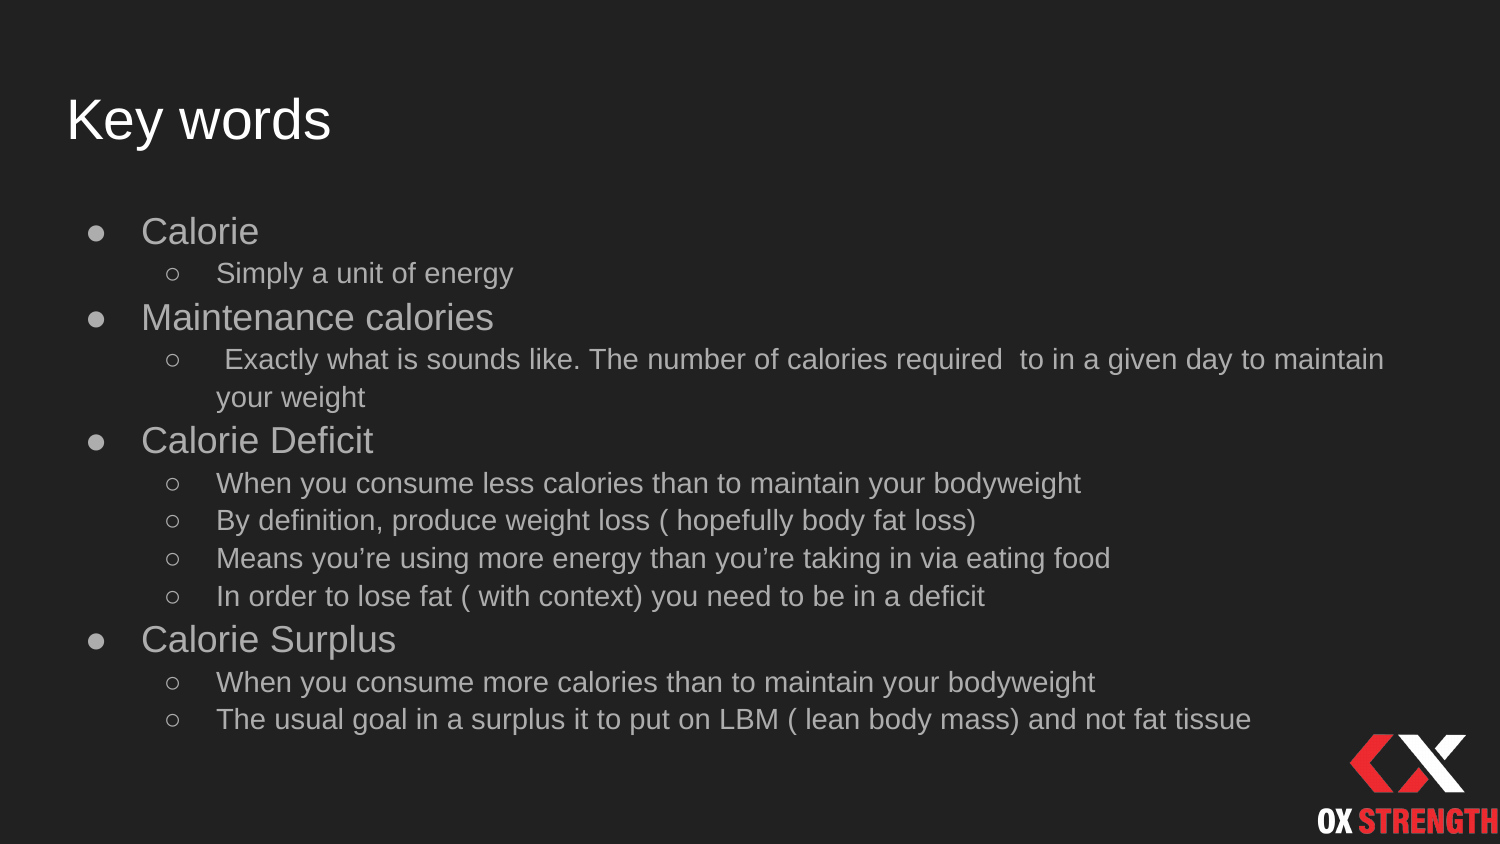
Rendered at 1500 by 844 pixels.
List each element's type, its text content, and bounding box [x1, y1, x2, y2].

list Calorie Simply a unit of energy Maintenance calories Exactly what is sounds like. The number of calories required to in a given day to maintain your weight Calorie Deficit When you consume less calories than to maintain your bodyweight By definition, produce weight loss ( hopefully body fat loss) Means you’re using more energy than you’re taking in via eating food In order to lose fat ( with context) you need to be in a deficit Calorie Surplus When you consume more calories than to maintain your bodyweight The usual goal in a surplus it to put on LBM ( lean body mass) and not fat tissue [51, 189, 1449, 812]
picture [1315, 732, 1500, 837]
title Key words [51, 72, 1449, 167]
